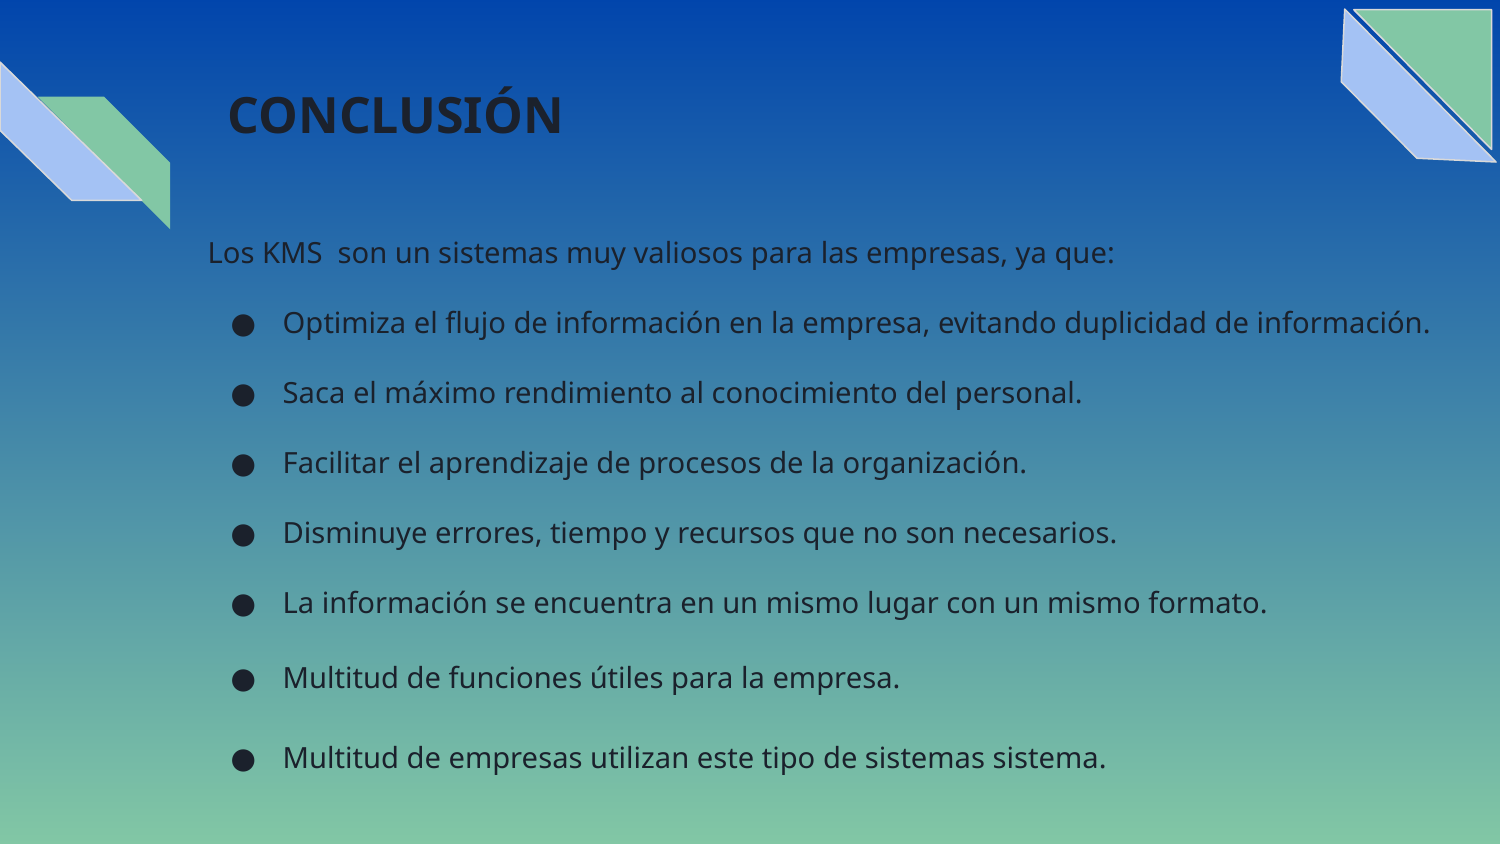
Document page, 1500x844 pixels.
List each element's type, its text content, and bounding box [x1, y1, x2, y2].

text_box [1341, 9, 1497, 162]
text_box Los KMS son un sistemas muy valiosos para las empresas, ya que: Optimiza el flujo de información en la empresa, evitando duplicidad de información. Saca el máximo rendimiento al conocimiento del personal. Facilitar el aprendizaje de procesos de la organización. Disminuye errores, tiempo y recursos que no son necesarios. La información se encuentra en un mismo lugar con un mismo formato. Multitud de funciones útiles para la empresa. Multitud de empresas utilizan este tipo de sistemas sistema. [192, 214, 1460, 825]
text_box [0, 62, 142, 201]
text_box [1353, 9, 1492, 150]
title CONCLUSIÓN [212, 64, 1368, 214]
